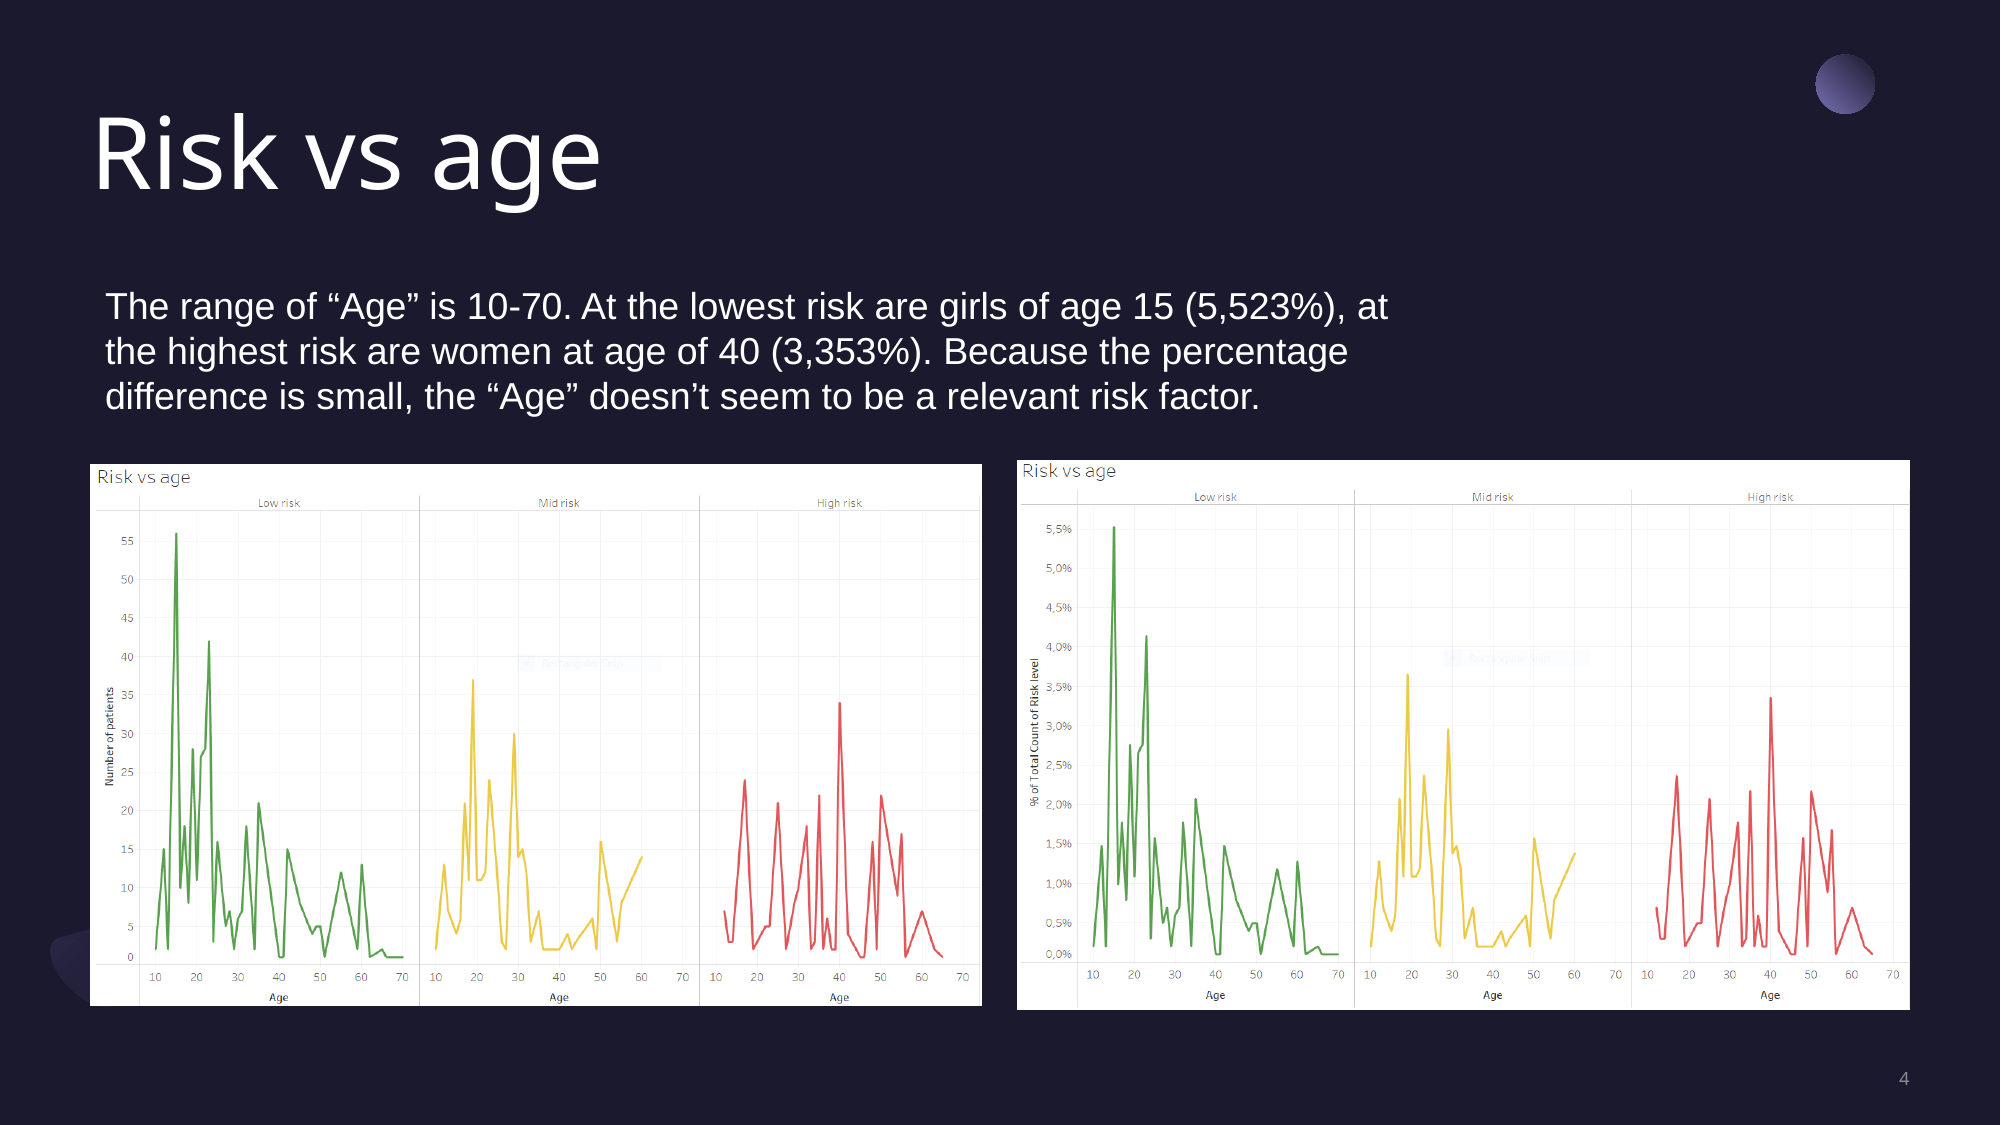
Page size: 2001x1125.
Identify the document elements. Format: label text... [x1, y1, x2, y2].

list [90, 464, 983, 1006]
title Risk vs age [90, 90, 1910, 214]
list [1017, 460, 1910, 1010]
slide_number 4 [1632, 1067, 1910, 1093]
text_box The range of “Age” is 10-70. At the lowest risk are girls of age 15 (5,523%), at the highest risk are women at age of 40 (3,353%). Because the percentage difference is small, the “Age” doesn’t seem to be a relevant risk factor. [90, 274, 1442, 425]
